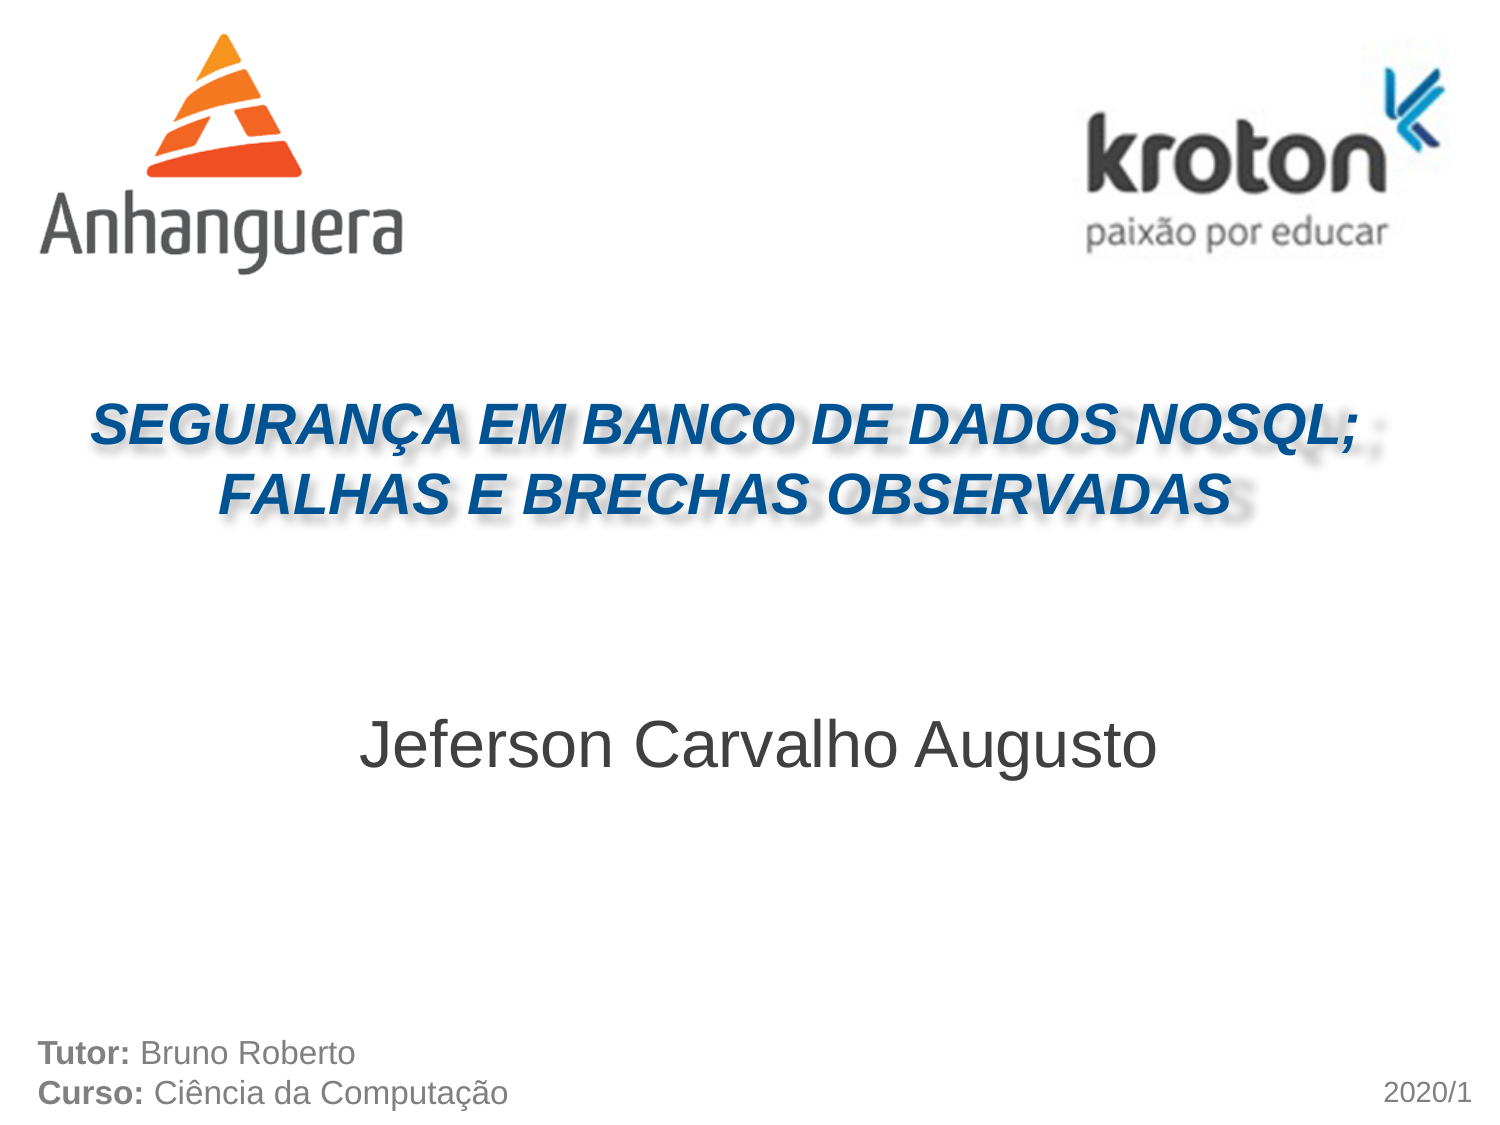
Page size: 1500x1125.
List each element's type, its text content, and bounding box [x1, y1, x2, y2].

text_box Jeferson Carvalho Augusto [15, 693, 1481, 789]
picture [0, 19, 491, 285]
title Segurança em banco de dados nosql; FALHAS E BRECHAS OBSERVADAS [0, 378, 1452, 684]
text_box Tutor: Bruno Roberto Curso: Ciência da Computação [0, 1023, 774, 1119]
picture [1021, 15, 1500, 324]
text_box 2020/1 [1116, 1066, 1488, 1116]
